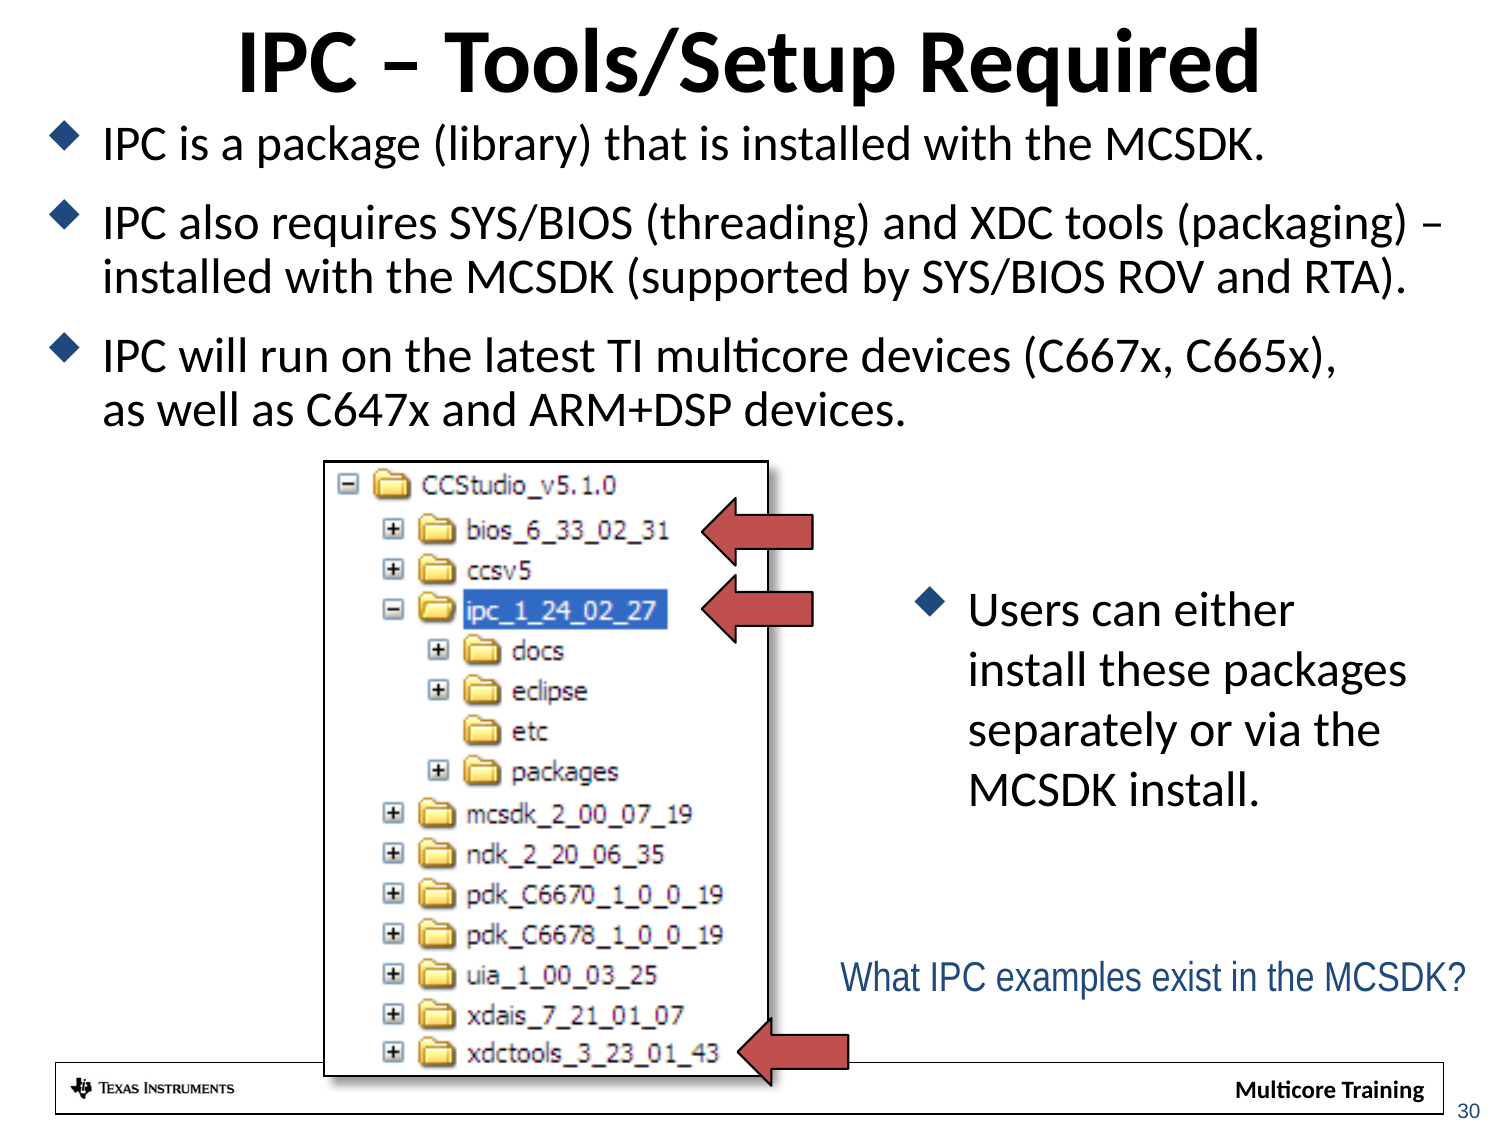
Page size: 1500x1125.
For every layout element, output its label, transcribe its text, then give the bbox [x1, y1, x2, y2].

picture [324, 462, 768, 1076]
picture [59, 1066, 245, 1110]
text_box Users can either install these packages separately or via the MCSDK install. [896, 568, 1423, 824]
text_box [768, 1017, 849, 1086]
text_box 30 [1416, 1090, 1500, 1125]
text_box [771, 591, 813, 626]
title IPC – Tools/Setup Required [0, 0, 1500, 117]
text_box IPC is a package (library) that is installed with the MCSDK. IPC also requires SYS/BIOS (threading) and XDC tools (packaging) – installed with the MCSDK (supported by SYS/BIOS ROV and RTA). IPC will run on the latest TI multicore devices (C667x, C665x), as well as C647x and ARM+DSP devices. [31, 109, 1472, 445]
text_box What IPC examples exist in the MCSDK? [840, 959, 1467, 1000]
text_box [771, 514, 813, 549]
